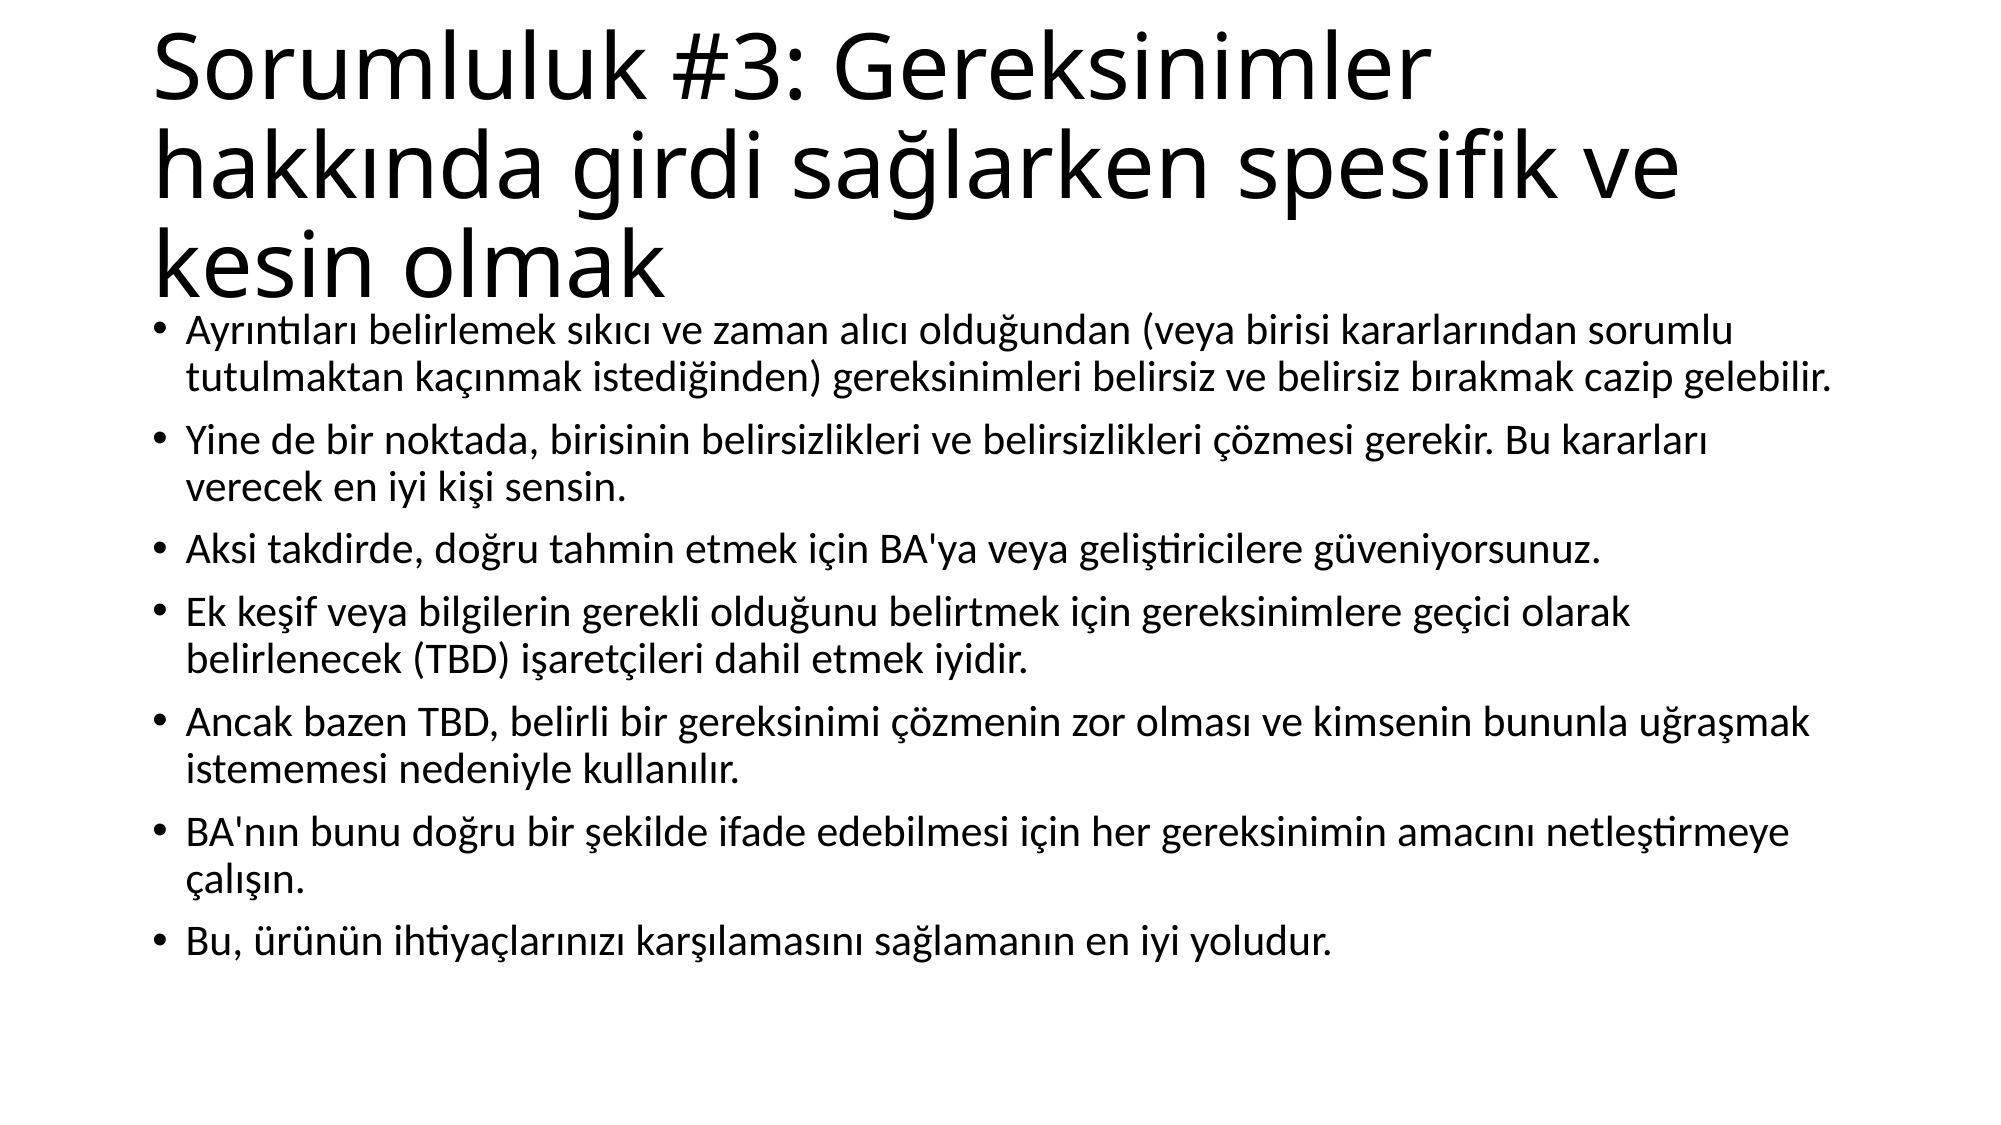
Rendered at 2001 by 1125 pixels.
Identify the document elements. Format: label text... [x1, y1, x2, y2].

list Ayrıntıları belirlemek sıkıcı ve zaman alıcı olduğundan (veya birisi kararlarından sorumlu tutulmaktan kaçınmak istediğinden) gereksinimleri belirsiz ve belirsiz bırakmak cazip gelebilir. Yine de bir noktada, birisinin belirsizlikleri ve belirsizlikleri çözmesi gerekir. Bu kararları verecek en iyi kişi sensin. Aksi takdirde, doğru tahmin etmek için BA'ya veya geliştiricilere güveniyorsunuz. Ek keşif veya bilgilerin gerekli olduğunu belirtmek için gereksinimlere geçici olarak belirlenecek (TBD) işaretçileri dahil etmek iyidir. Ancak bazen TBD, belirli bir gereksinimi çözmenin zor olması ve kimsenin bununla uğraşmak istememesi nedeniyle kullanılır. BA'nın bunu doğru bir şekilde ifade edebilmesi için her gereksinimin amacını netleştirmeye çalışın. Bu, ürünün ihtiyaçlarınızı karşılamasını sağlamanın en iyi yoludur. [137, 299, 1863, 1014]
title Sorumluluk #3: Gereksinimler hakkında girdi sağlarken spesifik ve kesin olmak [137, 59, 1863, 278]
